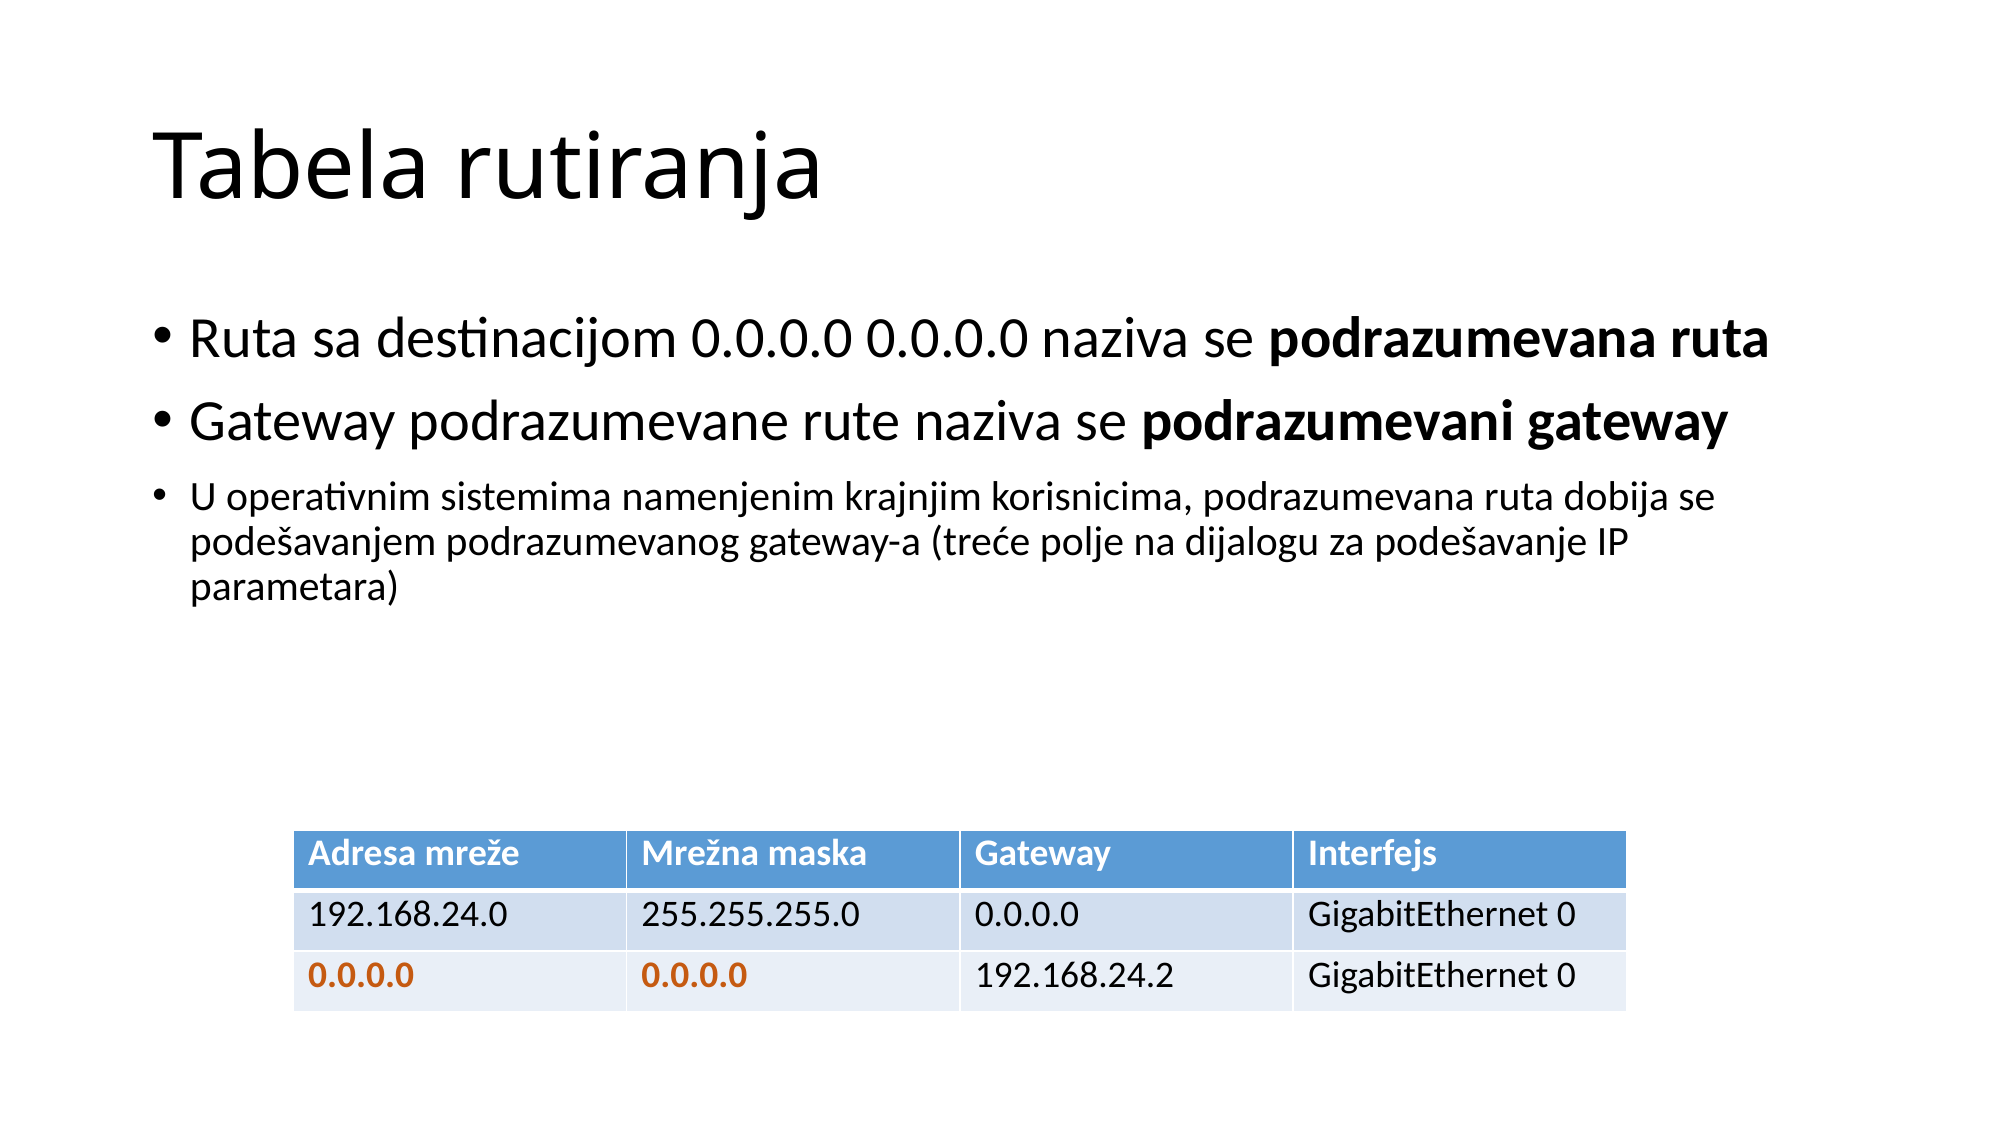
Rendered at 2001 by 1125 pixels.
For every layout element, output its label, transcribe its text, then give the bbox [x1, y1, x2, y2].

table_cell 0.0.0.0 [961, 893, 1292, 950]
table_cell GigabitEthernet 0 [1294, 893, 1626, 950]
table_cell 0.0.0.0 [627, 952, 959, 1011]
table_cell GigabitEthernet 0 [1294, 952, 1626, 1011]
list Ruta sa destinacijom 0.0.0.0 0.0.0.0 naziva se podrazumevana ruta Gateway podrazumevane rute naziva se podrazumevani gateway U operativnim sistemima namenjenim krajnjim korisnicima, podrazumevana ruta dobija se podešavanjem podrazumevanog gateway-a (treće polje na dijalogu za podešavanje IP parametara) [137, 299, 1863, 726]
table_cell 192.168.24.2 [961, 952, 1292, 1011]
table_header Interfejs [1294, 831, 1626, 888]
table_header Gateway [961, 831, 1292, 888]
table_cell 0.0.0.0 [294, 952, 626, 1011]
table_cell 255.255.255.0 [627, 893, 959, 950]
table_header Mrežna maska [627, 831, 959, 888]
table_header Adresa mreže [294, 831, 626, 888]
table_cell 192.168.24.0 [294, 893, 626, 950]
title Tabela rutiranja [137, 59, 1863, 278]
